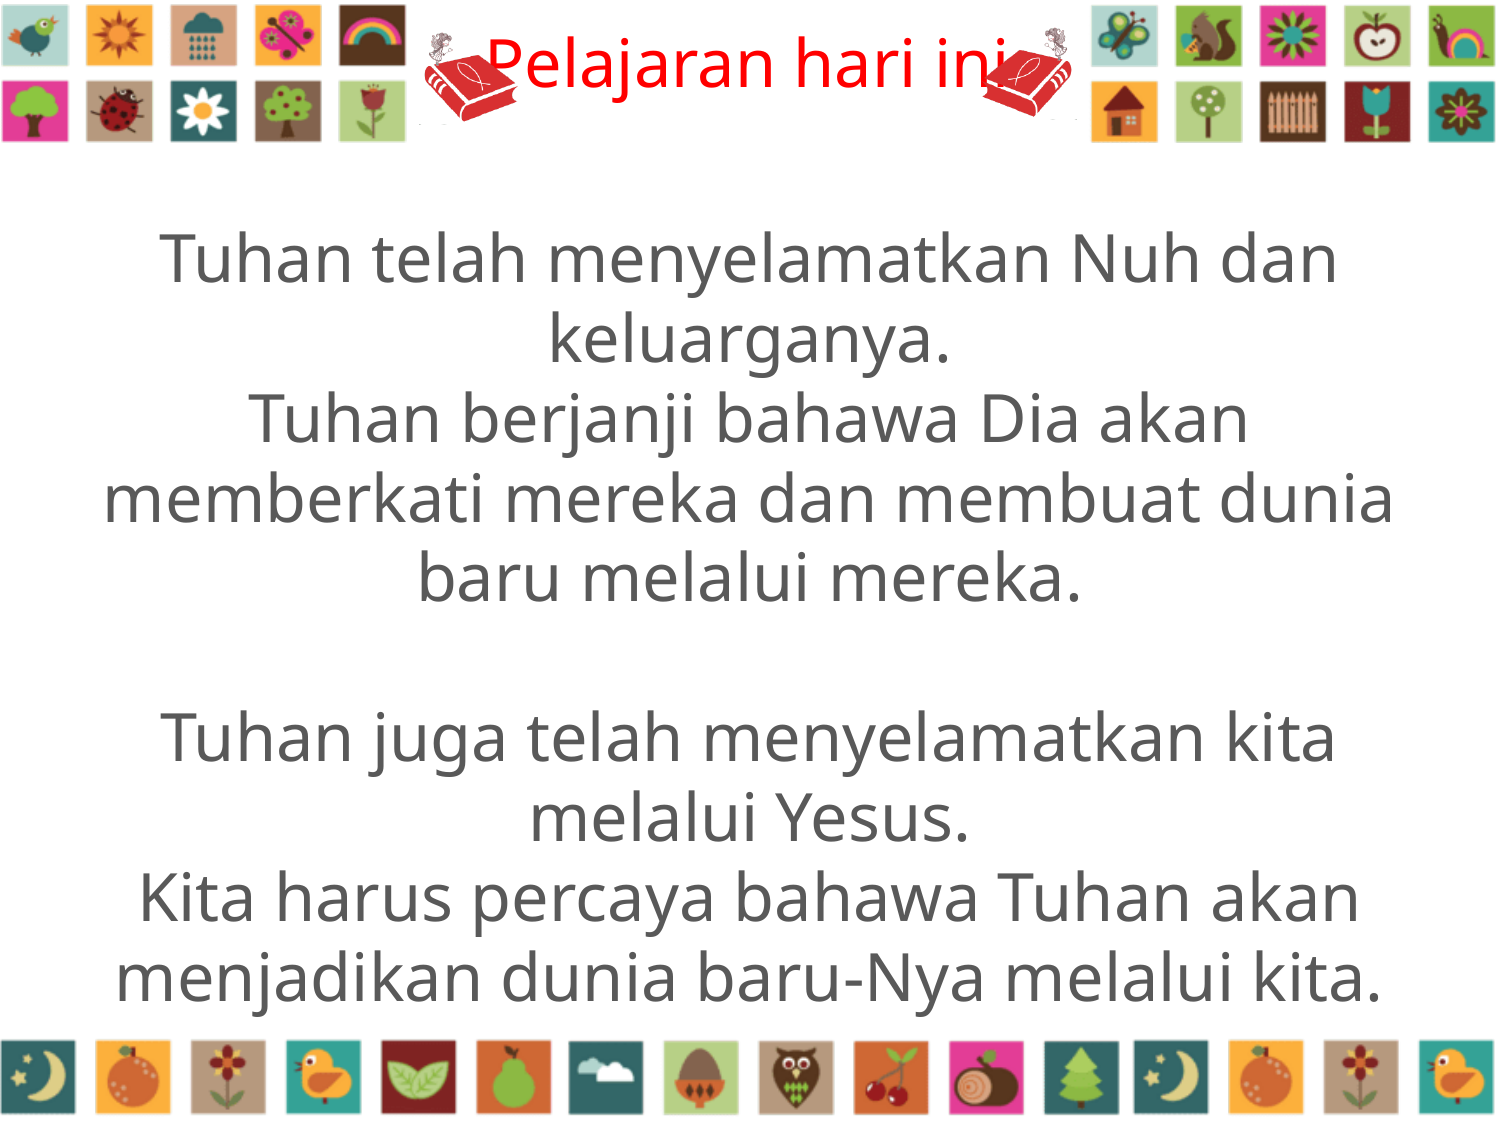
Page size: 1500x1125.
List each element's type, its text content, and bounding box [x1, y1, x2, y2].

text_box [0, 1028, 1500, 1118]
picture [950, 3, 1500, 150]
text_box Tuhan telah menyelamatkan Nuh dan keluarganya. Tuhan berjanji bahawa Dia akan memberkati mereka dan membuat dunia baru melalui mereka. Tuhan juga telah menyelamatkan kita melalui Yesus. Kita harus percaya bahawa Tuhan akan menjadikan dunia baru-Nya melalui kita. [76, 208, 1424, 1023]
text_box Pelajaran hari ini [425, 13, 948, 109]
picture [0, 3, 550, 150]
